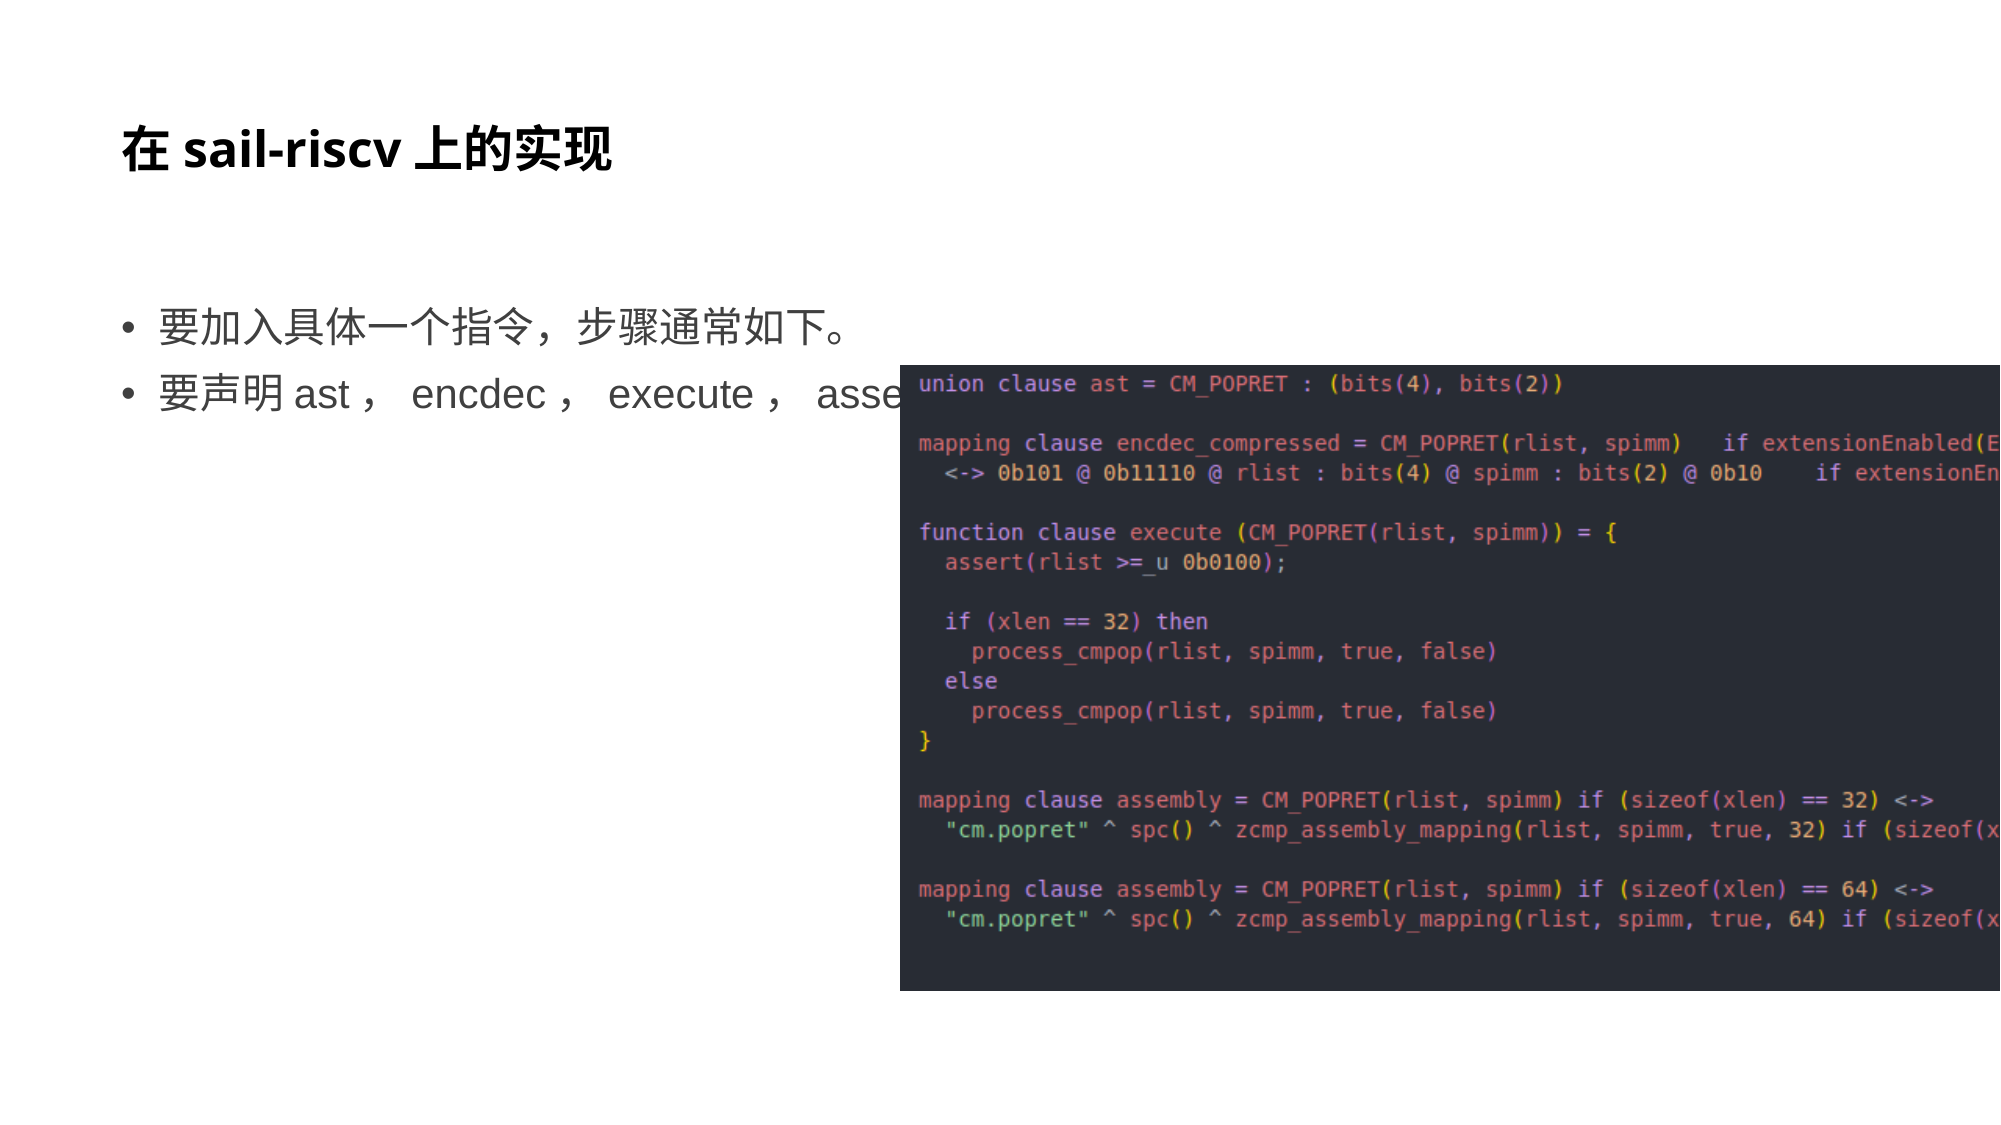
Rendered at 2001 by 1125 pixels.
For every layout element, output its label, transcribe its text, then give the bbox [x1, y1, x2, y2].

list 要加入具体一个指令，步骤通常如下。 要声明ast，encdec，execute，assembly。 [106, 299, 1832, 1014]
title 在sail-riscv上的实现 [106, 42, 1832, 260]
picture [900, 365, 2000, 991]
